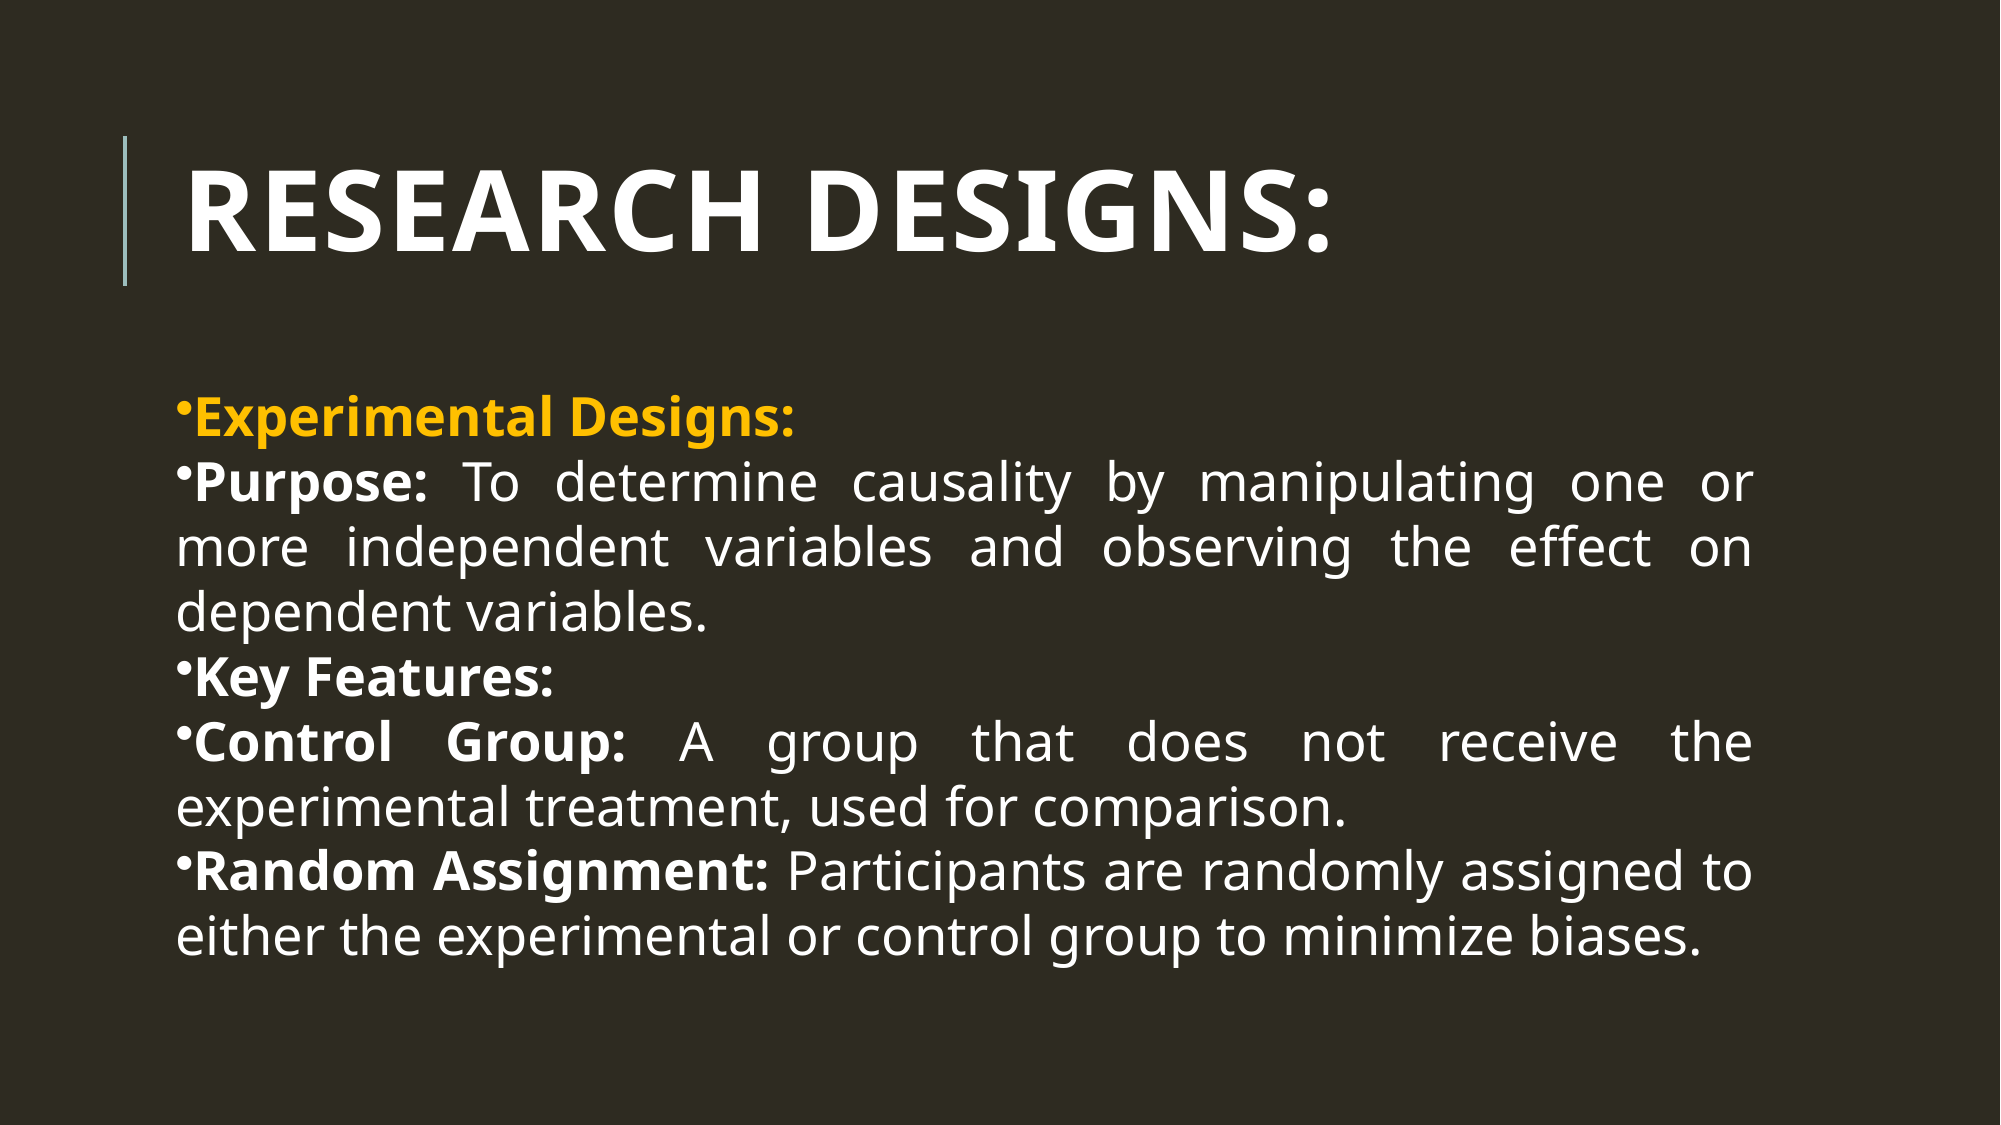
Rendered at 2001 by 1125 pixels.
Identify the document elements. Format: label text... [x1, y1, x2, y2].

list Experimental Designs: Purpose: To determine causality by manipulating one or more independent variables and observing the effect on dependent variables. Key Features: Control Group: A group that does not receive the experimental treatment, used for comparison. Random Assignment: Participants are randomly assigned to either the experimental or control group to minimize biases. [168, 375, 1763, 1035]
title Research Designs: [168, 96, 1763, 342]
